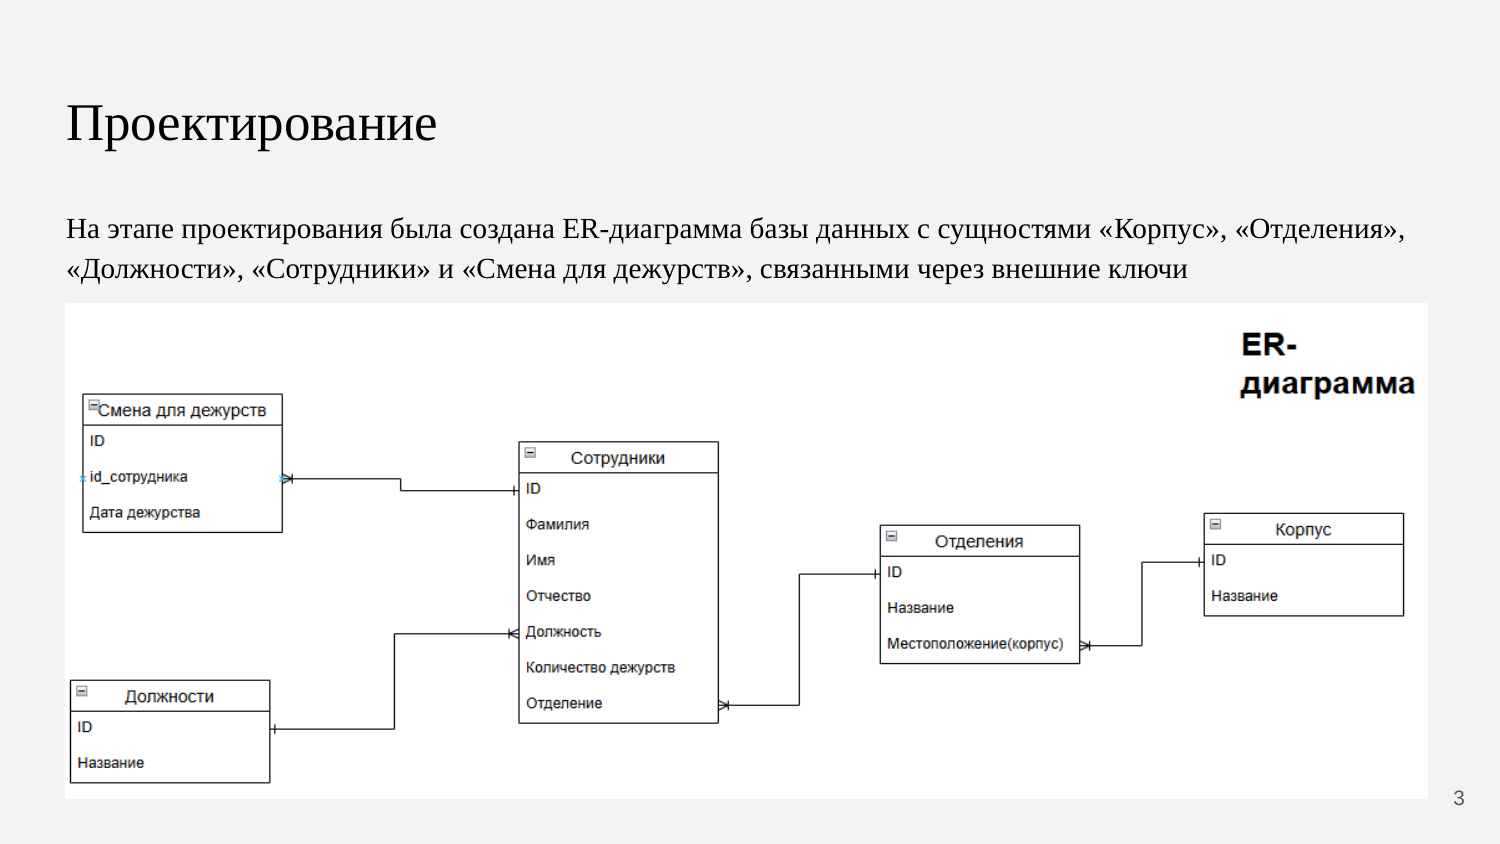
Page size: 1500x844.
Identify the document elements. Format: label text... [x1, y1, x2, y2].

list На этапе проектирования была создана ER-диаграмма базы данных с сущностями «Корпус», «Отделения», «Должности», «Сотрудники» и «Смена для дежурств», связанными через внешние ключи [51, 189, 1456, 388]
slide_number 3 [1389, 764, 1480, 830]
picture [64, 303, 1428, 800]
title Проектирование [51, 72, 576, 167]
